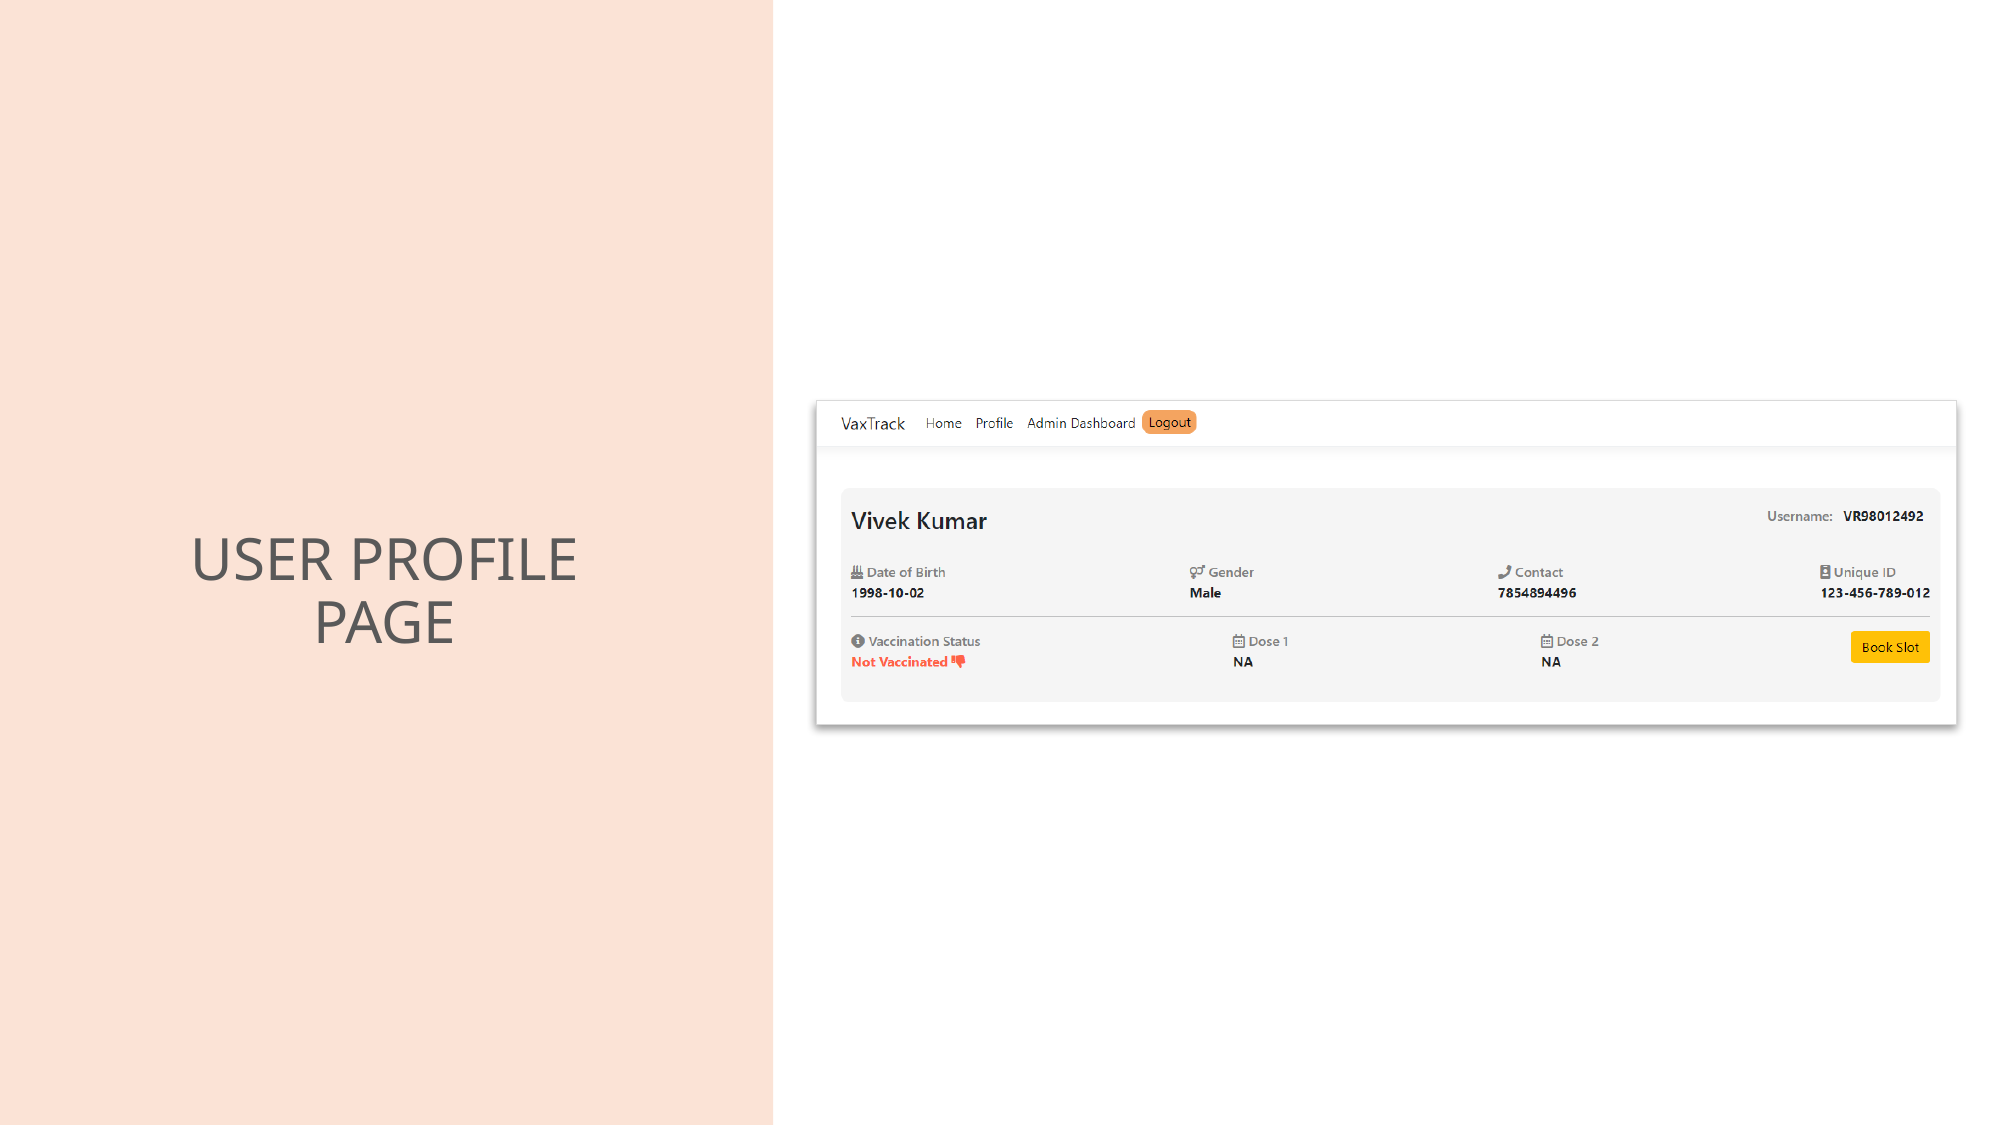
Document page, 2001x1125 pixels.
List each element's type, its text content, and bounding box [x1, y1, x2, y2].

text_box [0, 0, 775, 1125]
text_box [775, 0, 2000, 1125]
picture [815, 400, 1958, 725]
title USER PROFILE PAGE [145, 142, 625, 664]
